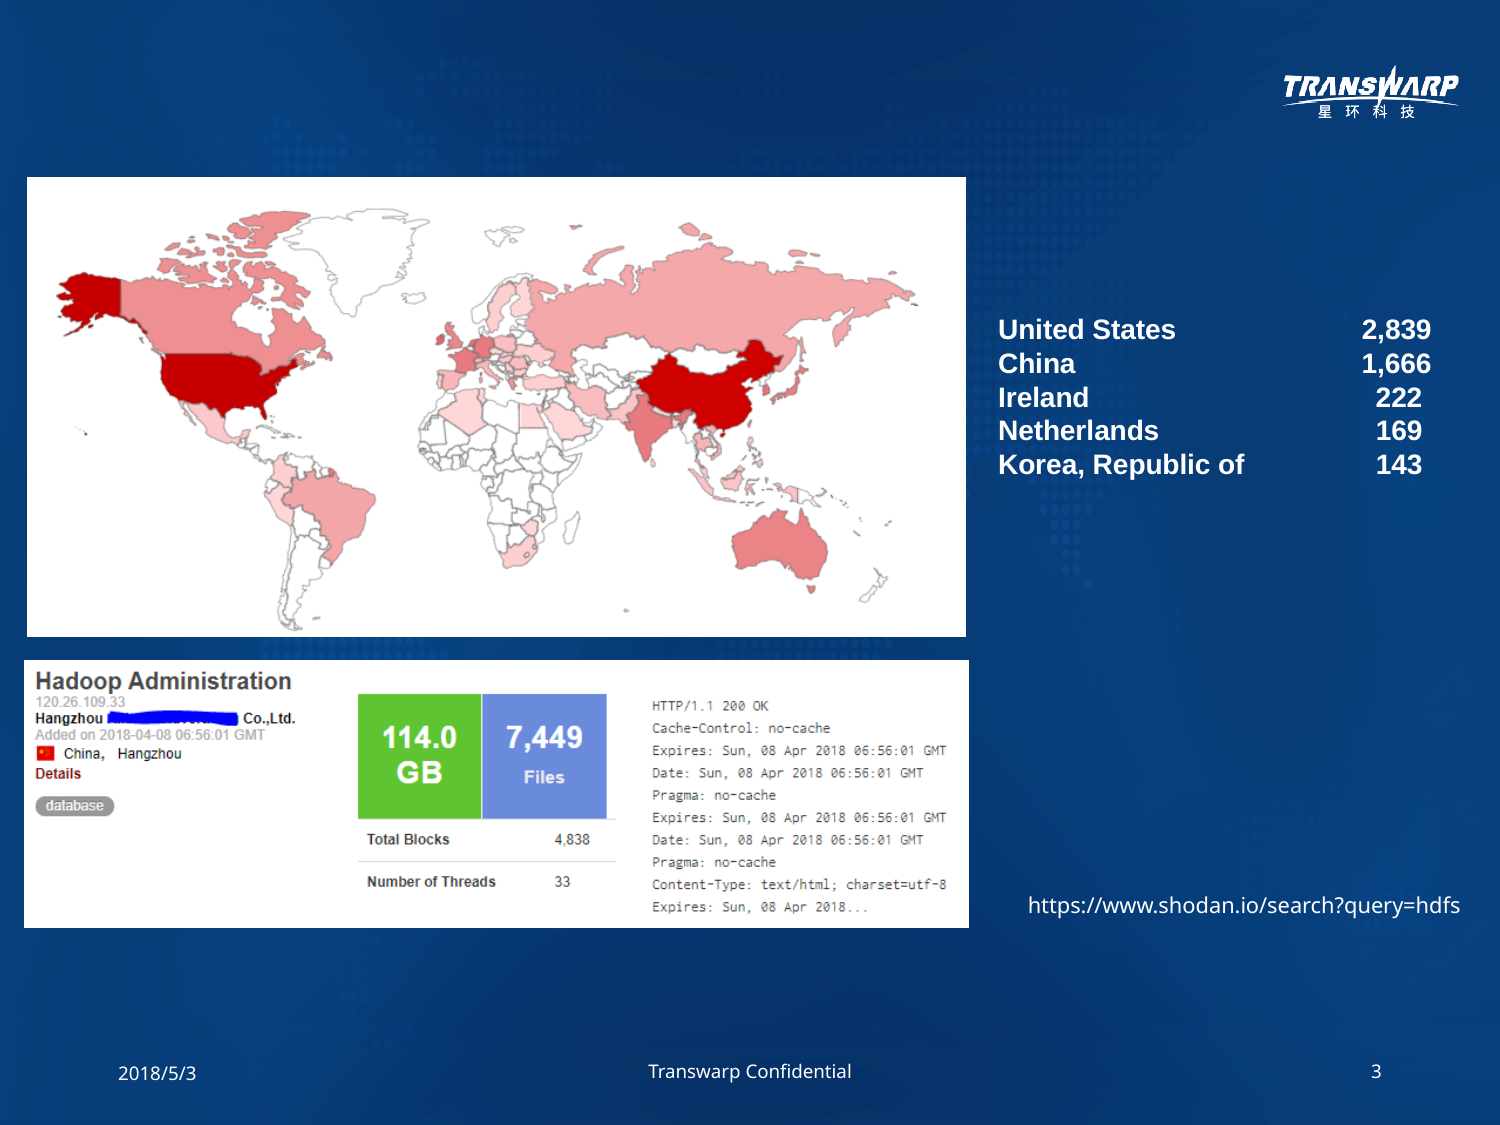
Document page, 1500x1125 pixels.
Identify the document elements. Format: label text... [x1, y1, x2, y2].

text_box United States 2,839 China 1,666 Ireland 222 Netherlands 169 Korea, Republic of 143 [983, 304, 1500, 488]
footer Transwarp Confidential [496, 1042, 1004, 1103]
slide_number 3 [1059, 1042, 1397, 1103]
text_box https://www.shodan.io/search?query=hdfs [1013, 884, 1477, 926]
picture [0, 0, 1500, 1125]
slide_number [103, 1042, 441, 1103]
